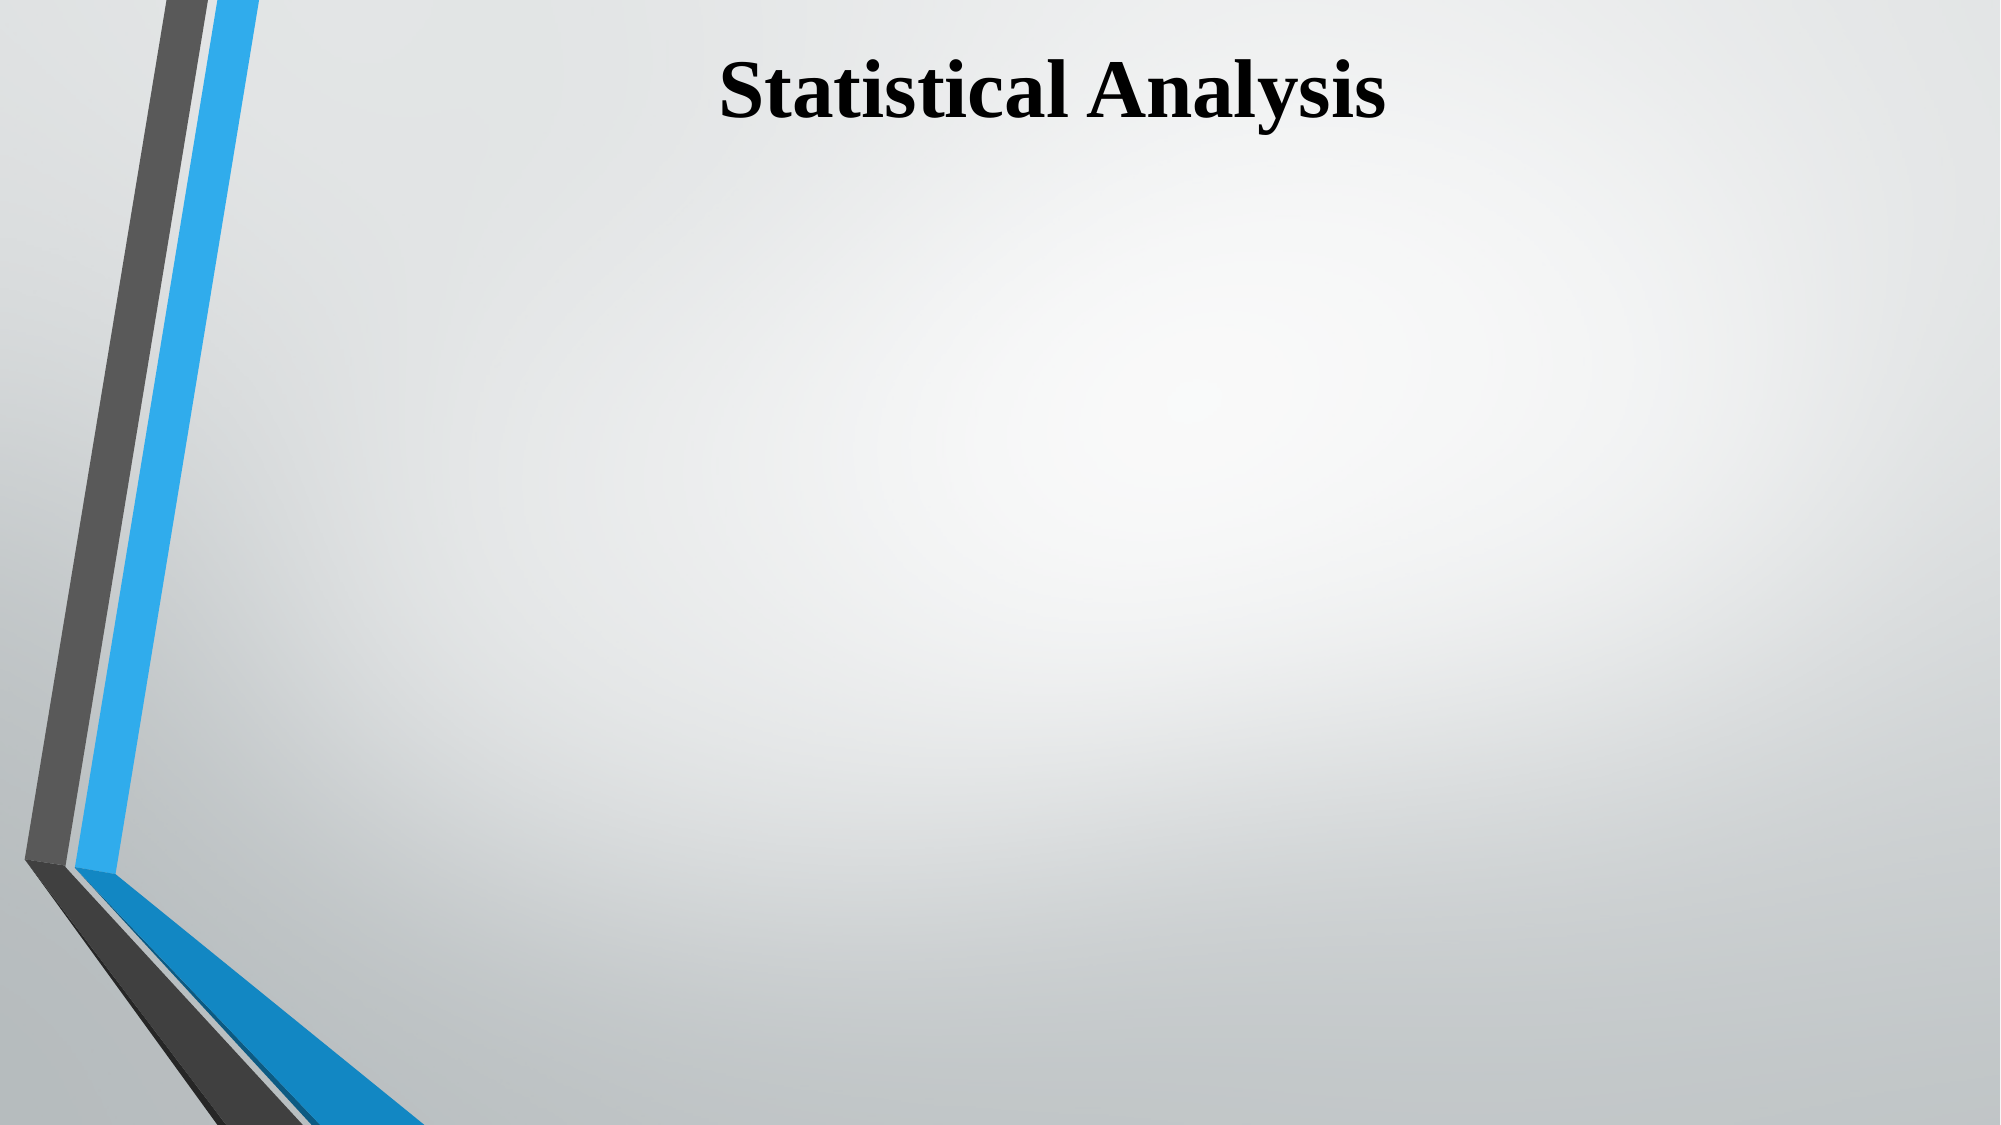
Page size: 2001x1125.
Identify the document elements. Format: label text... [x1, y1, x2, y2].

title Statistical Analysis [231, 0, 1875, 279]
